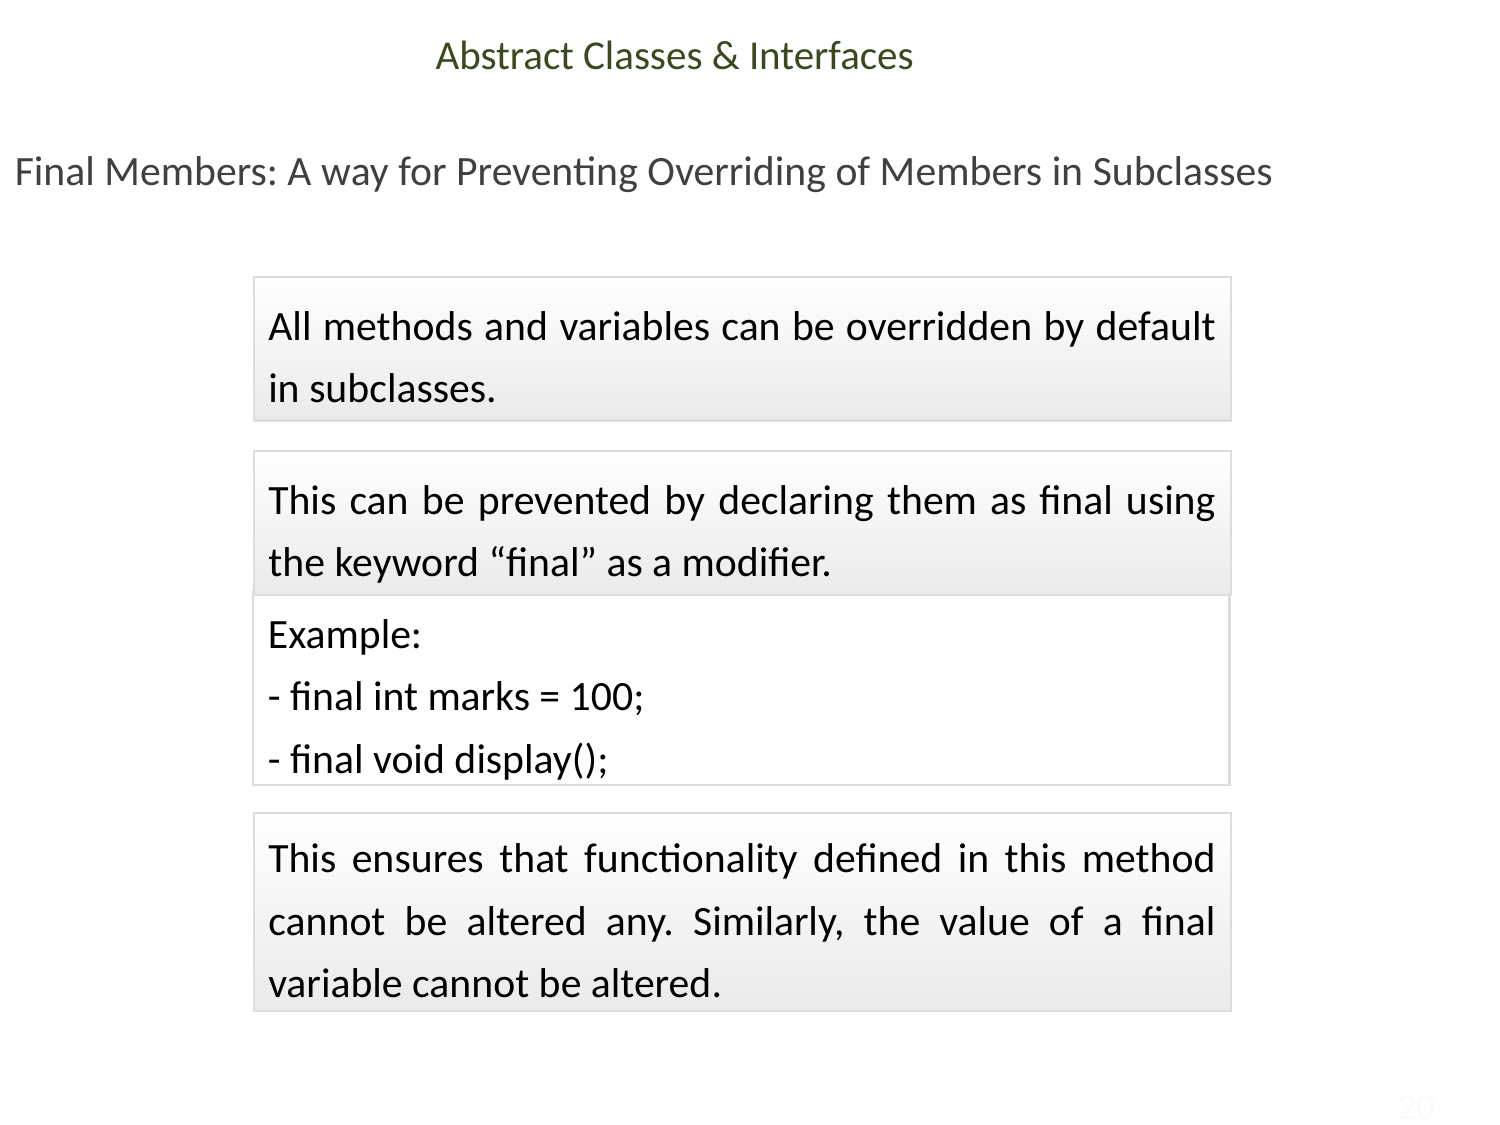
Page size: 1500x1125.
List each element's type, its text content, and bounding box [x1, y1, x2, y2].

text_box All methods and variables can be overridden by default in subclasses. [253, 276, 1231, 421]
text_box Example: - final int marks = 100; - final void display(); [253, 595, 1230, 785]
title Abstract Classes & Interfaces [0, 21, 1350, 86]
text_box This can be prevented by declaring them as final using the keyword “final” as a modifier. [253, 450, 1231, 595]
text_box Final Members: A way for Preventing Overriding of Members in Subclasses [0, 111, 1464, 202]
text_box This ensures that functionality defined in this method cannot be altered any. Similarly, the value of a final variable cannot be altered. [253, 812, 1231, 1012]
